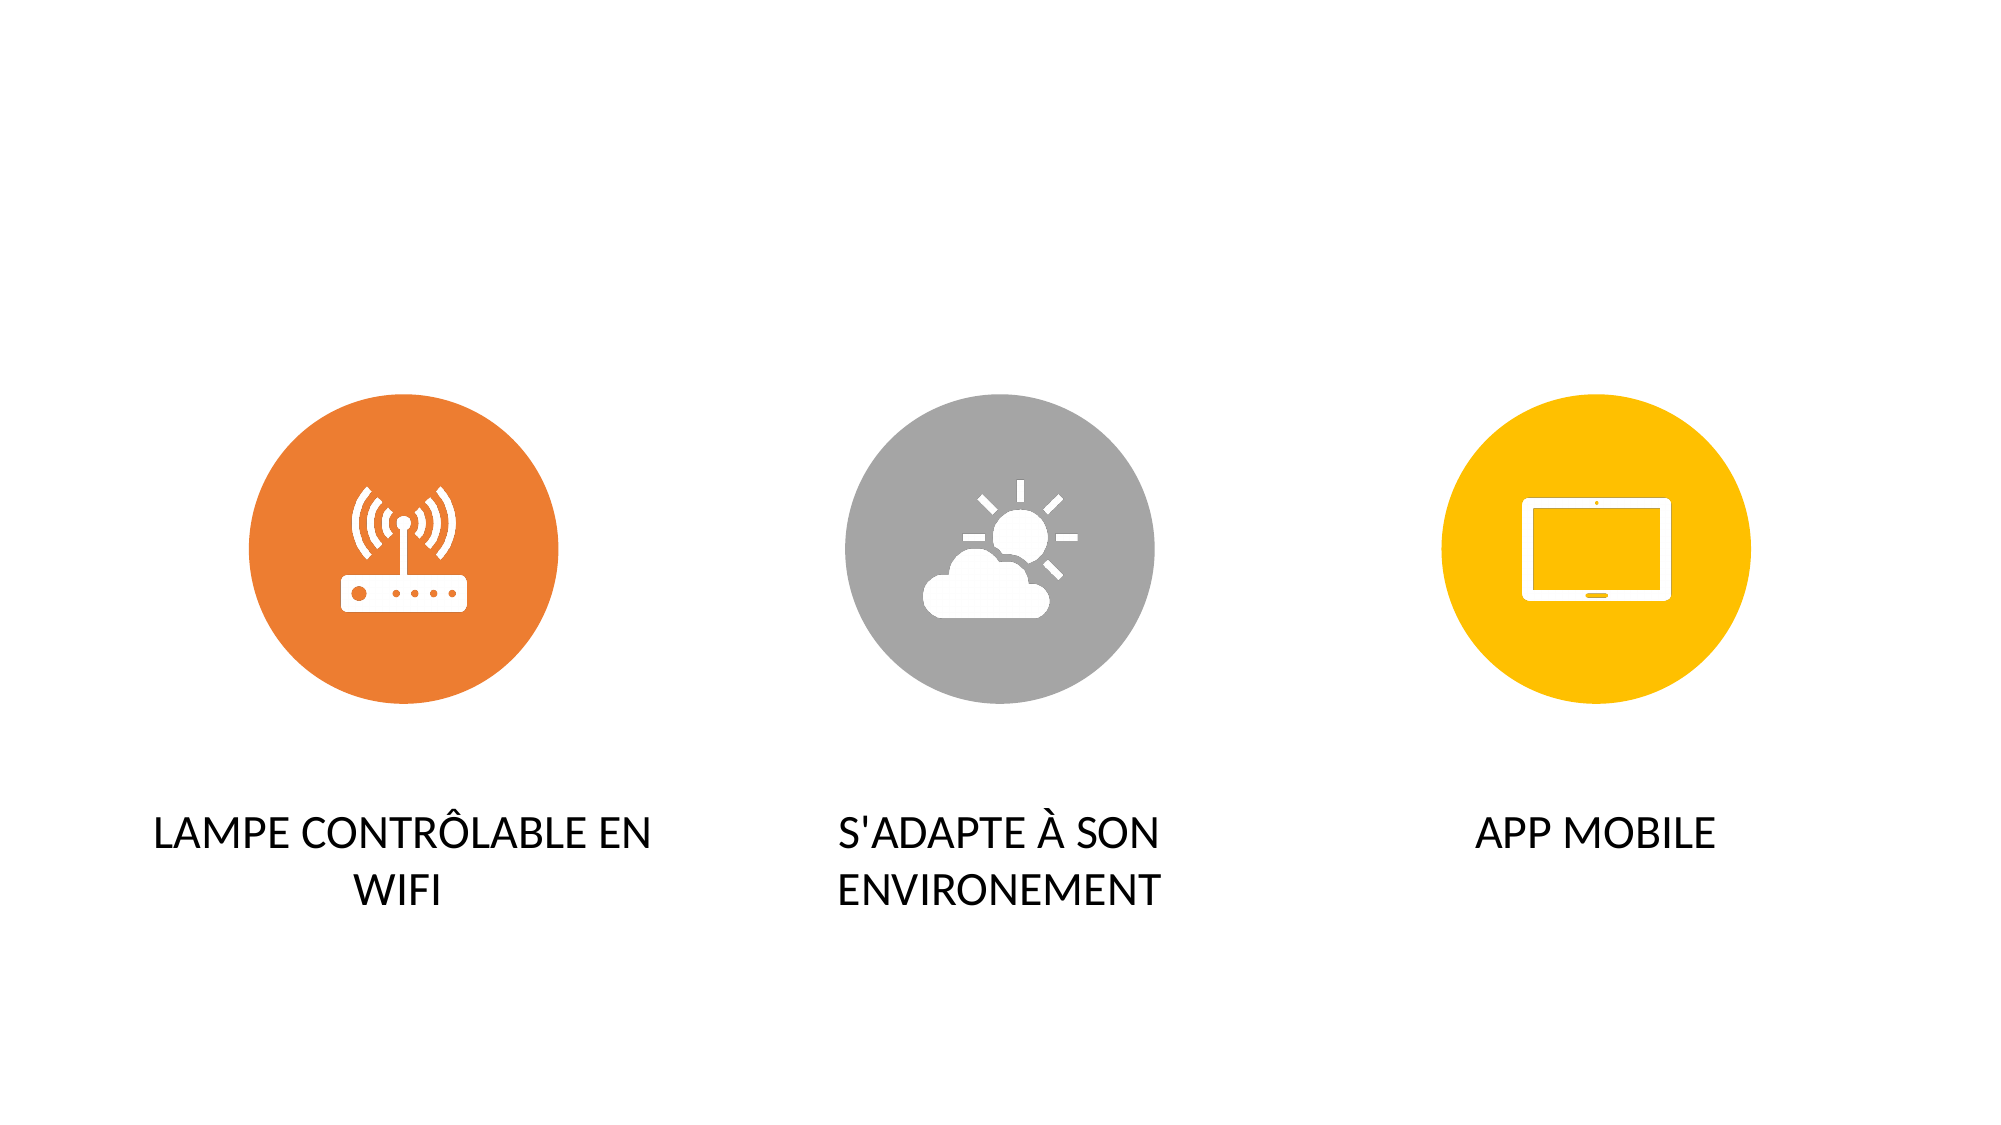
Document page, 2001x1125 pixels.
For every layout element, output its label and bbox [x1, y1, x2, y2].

text_box [137, 299, 1863, 1014]
